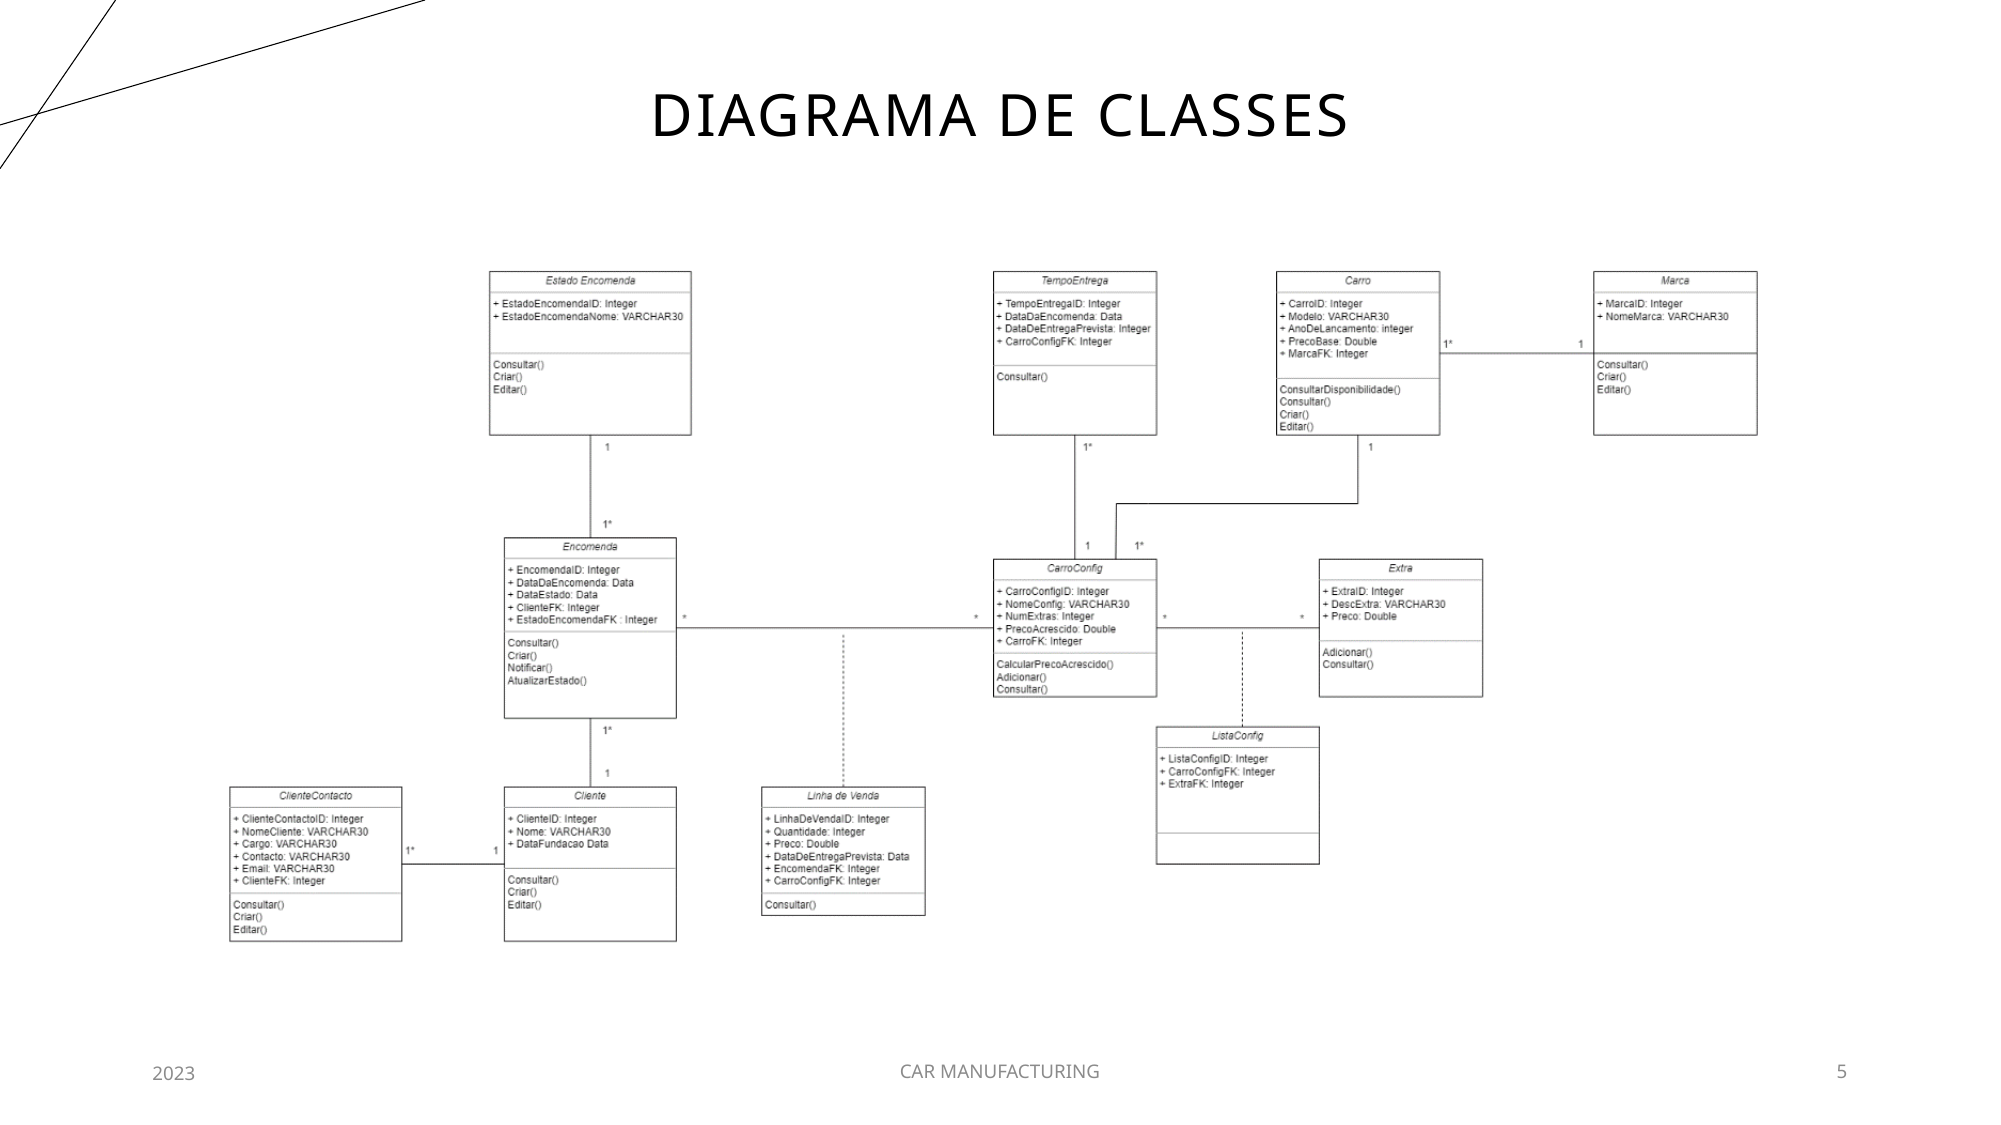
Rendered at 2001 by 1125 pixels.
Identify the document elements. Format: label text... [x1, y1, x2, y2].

slide_number 5 [1412, 1042, 1863, 1103]
title Diagrama de classes [137, 8, 1863, 227]
slide_number 2023 [137, 1042, 588, 1103]
picture [192, 225, 1808, 1008]
footer CAR MANUFACTURING [662, 1042, 1338, 1103]
